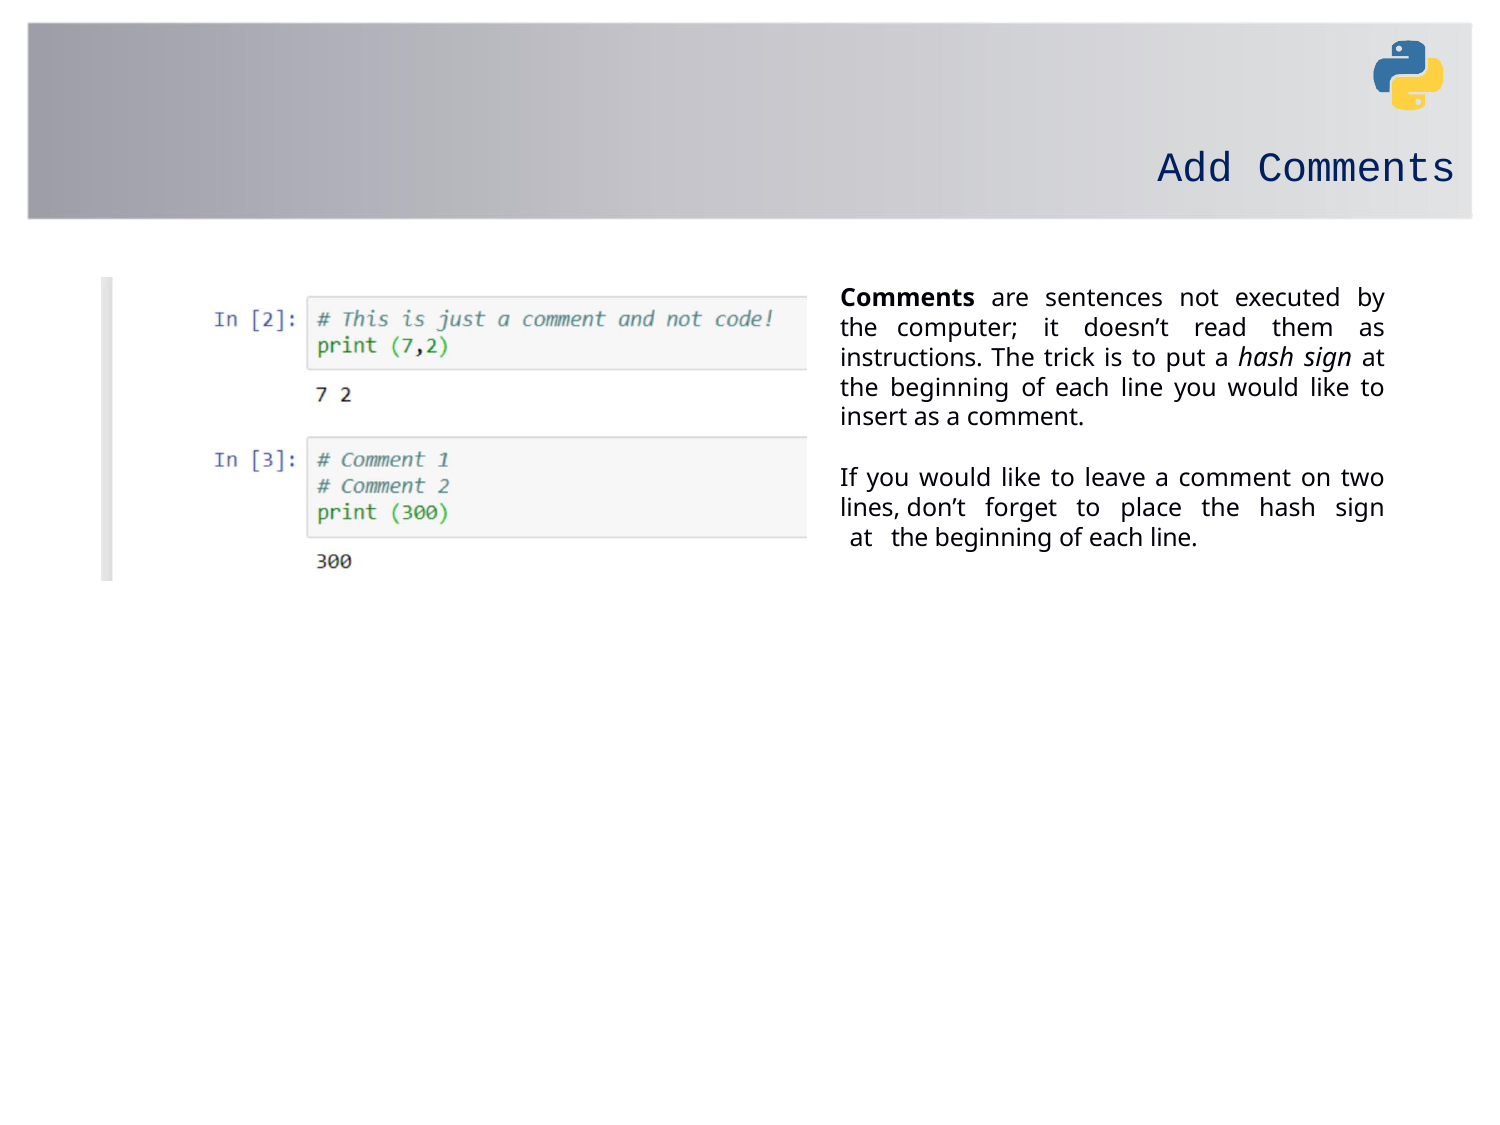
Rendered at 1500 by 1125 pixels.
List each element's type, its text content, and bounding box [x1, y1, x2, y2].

picture [101, 276, 807, 581]
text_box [26, 21, 1474, 221]
text_box Comments are sentences not executed by the computer; it doesn’t read them as instructions. The trick is to put a hash sign at the beginning of each line you would like to insert as a comment. If you would like to leave a comment on two lines, don’t forget to place the hash sign at the beginning of each line. [838, 281, 1386, 551]
title Add Comments [130, 229, 1461, 328]
